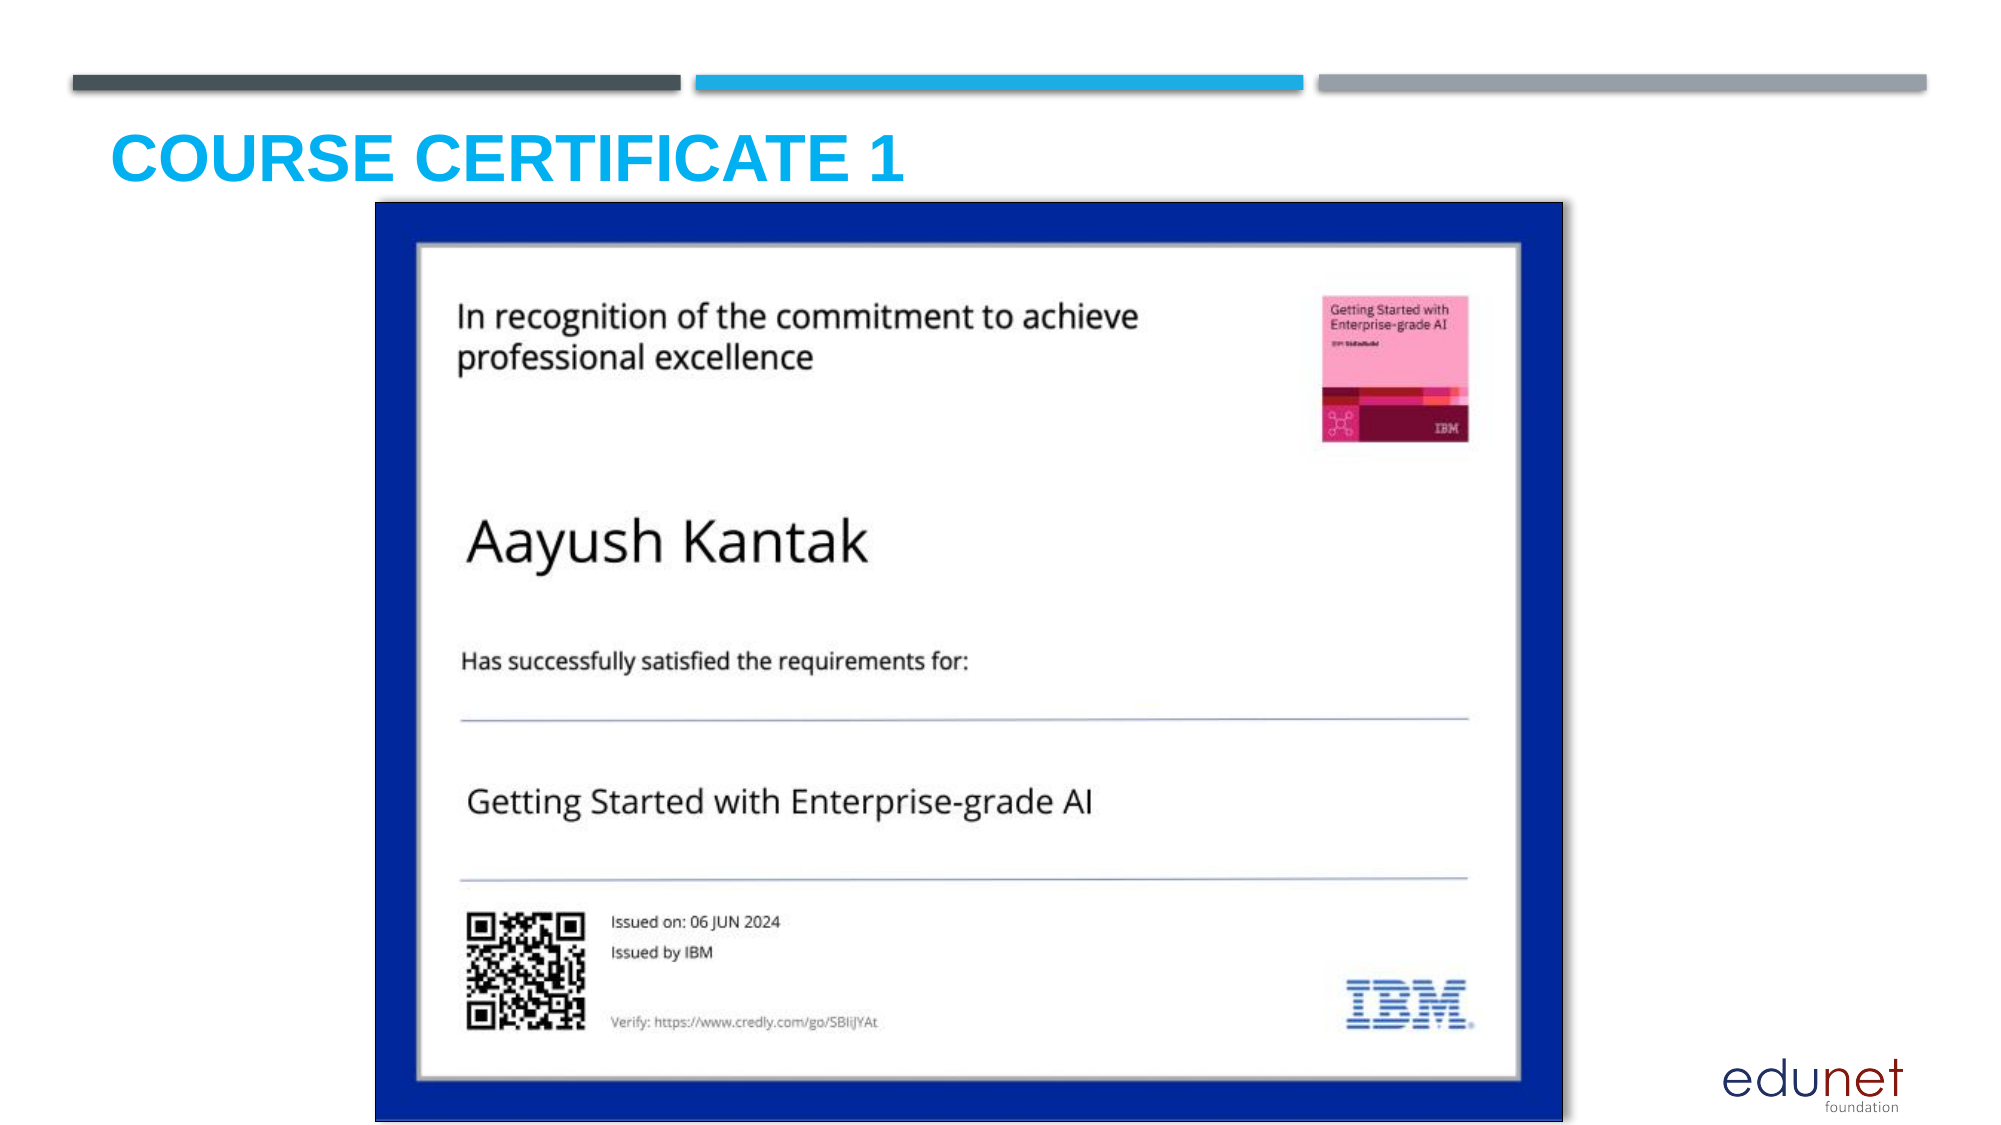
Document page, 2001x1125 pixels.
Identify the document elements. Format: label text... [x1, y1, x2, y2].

title course certificate 1 [95, 115, 1905, 203]
picture [1719, 1056, 1905, 1116]
picture [374, 201, 1564, 1122]
